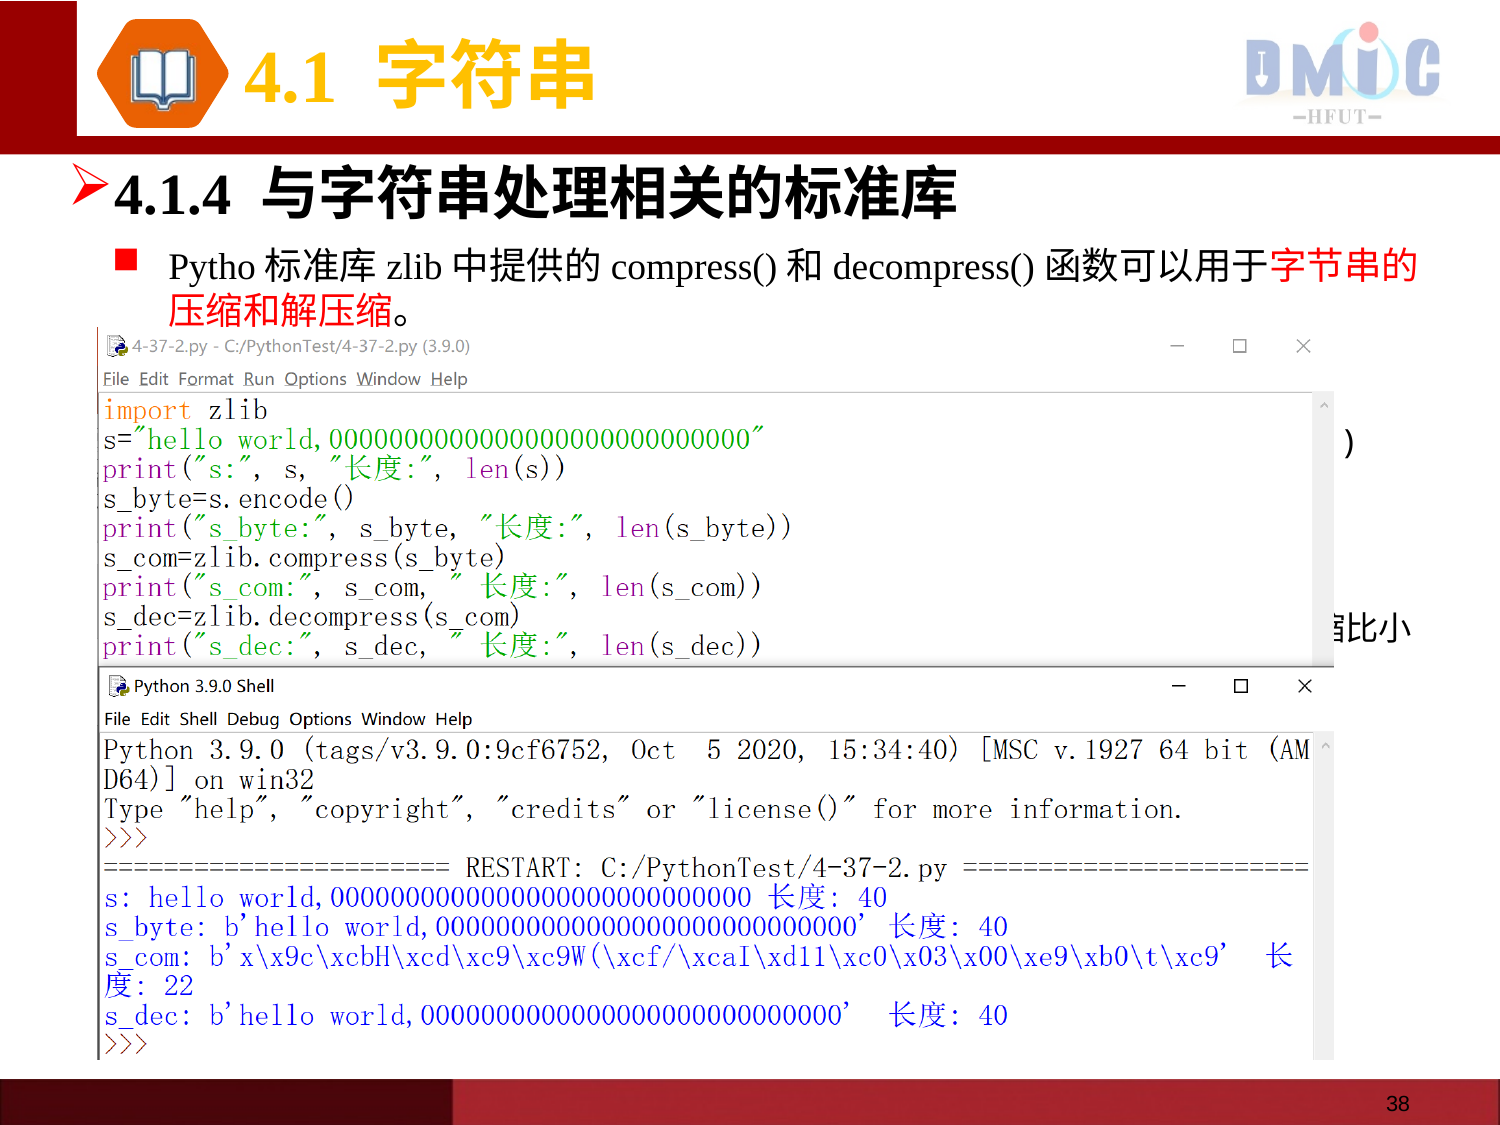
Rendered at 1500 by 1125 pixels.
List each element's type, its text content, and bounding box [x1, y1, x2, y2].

picture [96, 327, 1334, 1060]
text_box 4.3.4 子模式与match对象 [1210, 21, 1472, 132]
text_box 4.1.4 与字符串处理相关的标准库 [53, 149, 981, 234]
list Pytho标准库zlib中提供的compress()和decompress()函数可以用于字节串的压缩和解压缩。 >>> import zlib >>> x = 'Python程序设计系列图书，董付国编著，清华大学出版社'.encode() >>> len(x) 72 >>> y = zlib.compress(x) >>> len(y) #对于重复度比较小的信息，压缩比小 83 >>> x = ('Python系列图书'*3).encode() >>> len(x) 54 >>> w=zlib.compress(x) >>> len(w) 30 [96, 234, 1463, 1059]
slide_number 38 [1074, 1081, 1425, 1119]
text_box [0, 18, 933, 129]
picture [0, 1079, 1500, 1125]
